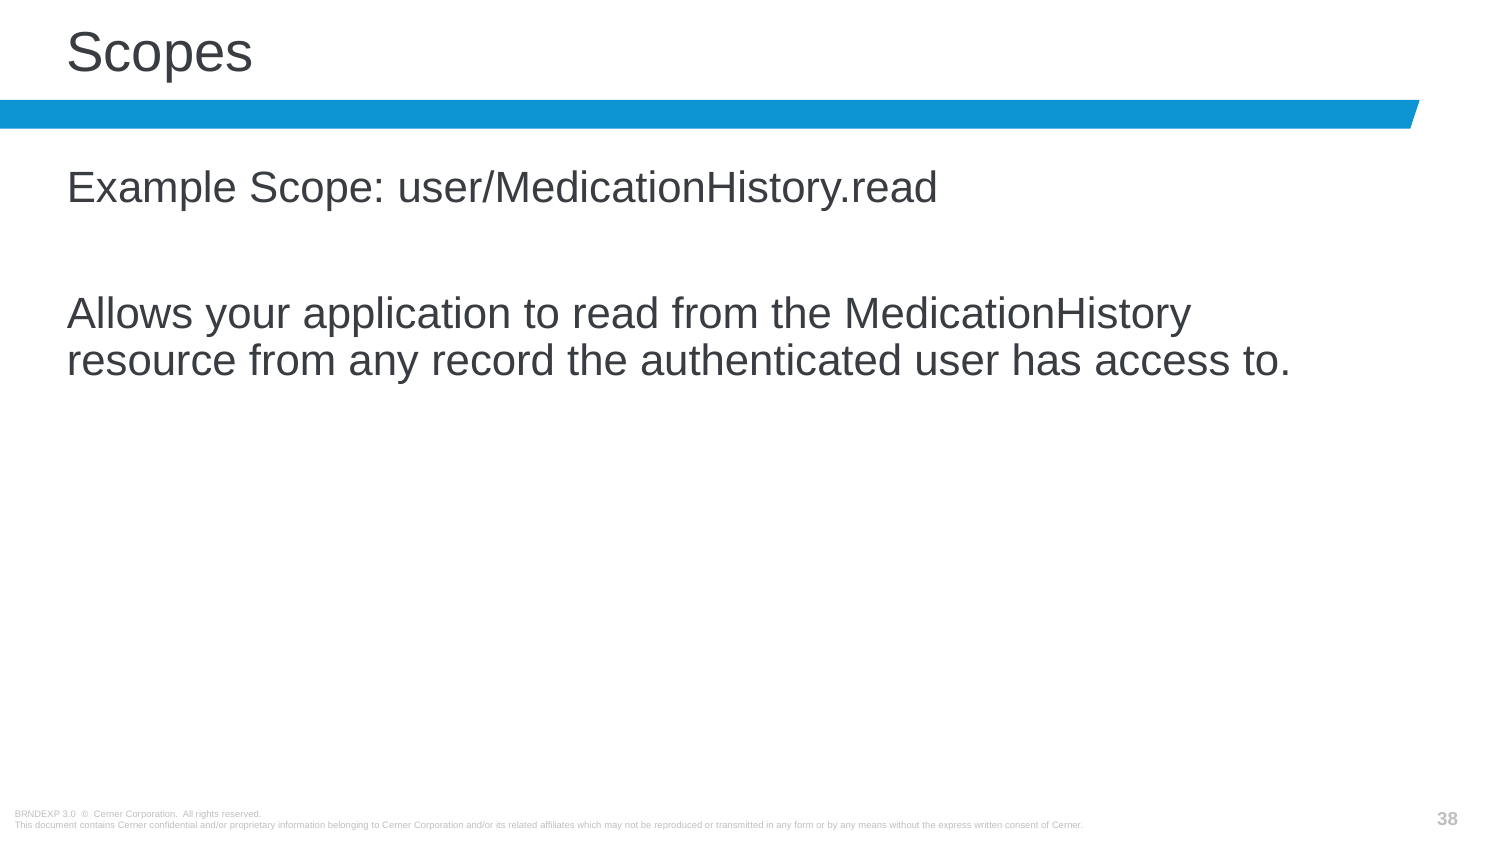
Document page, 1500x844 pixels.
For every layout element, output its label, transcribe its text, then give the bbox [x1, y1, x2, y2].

list Example Scope: user/MedicationHistory.read Allows your application to read from the MedicationHistory resource from any record the authenticated user has access to. [51, 157, 1346, 715]
title Scopes [50, 0, 1345, 106]
